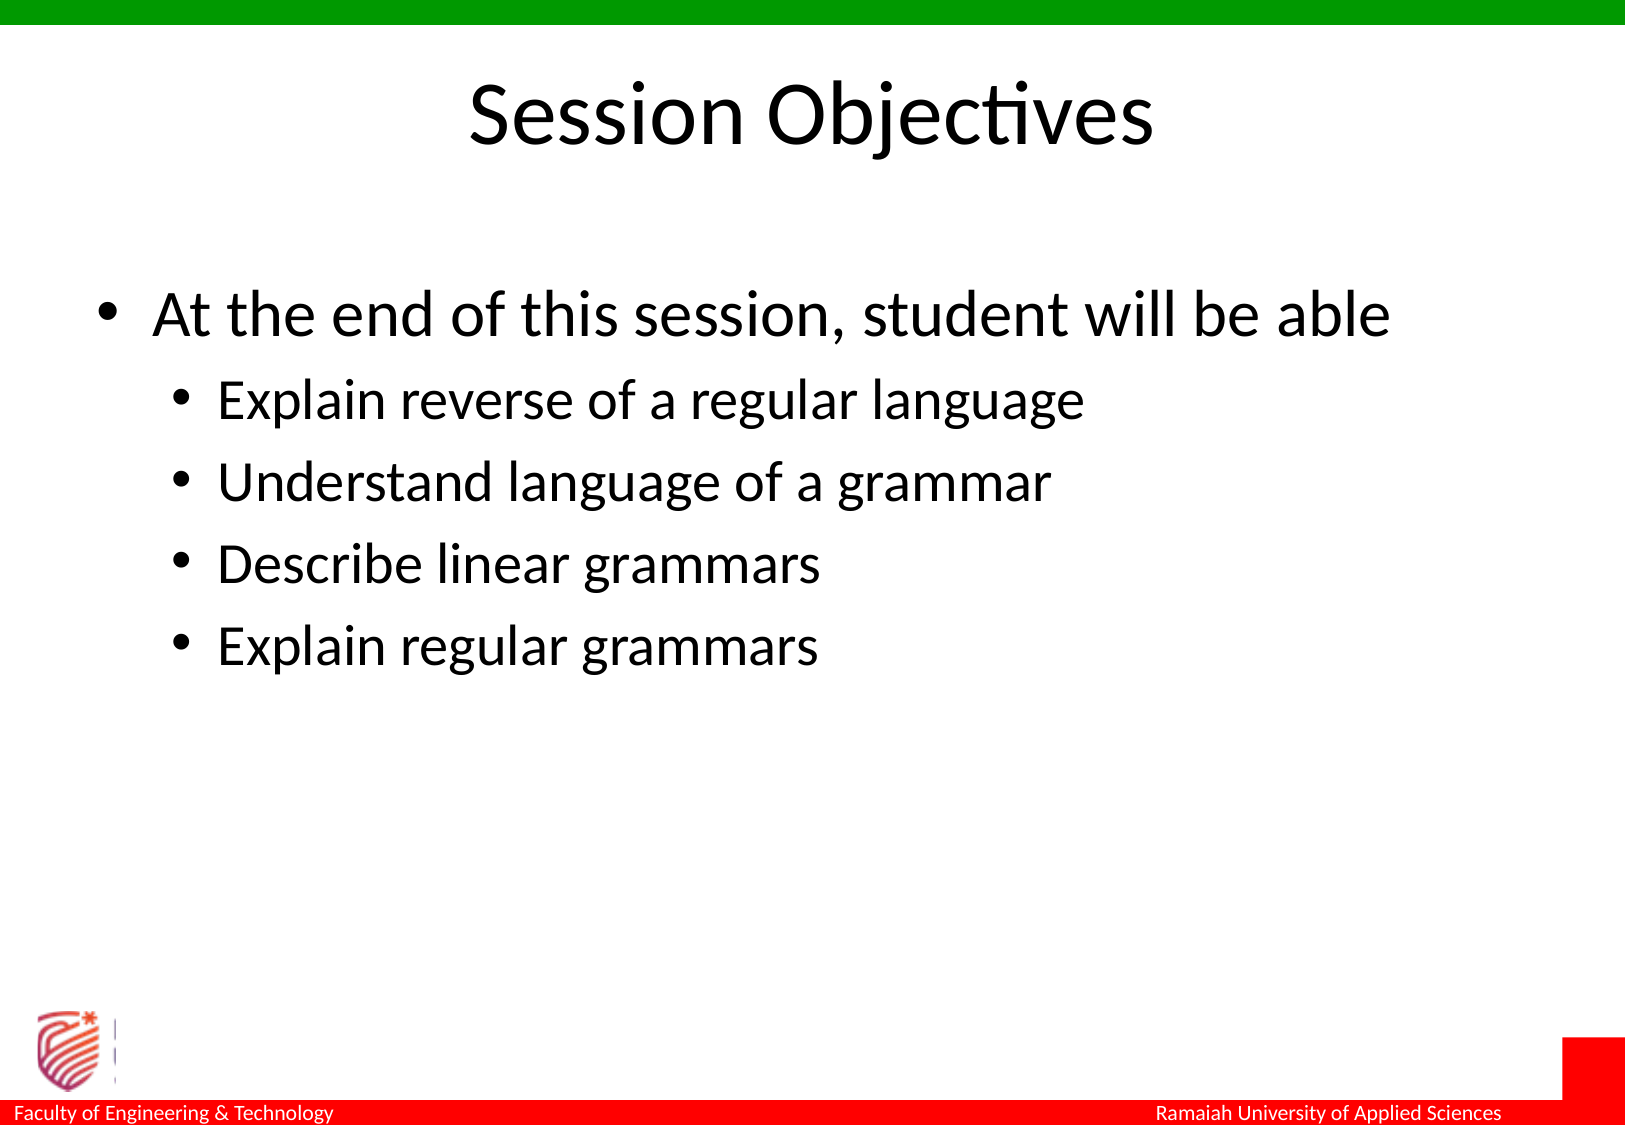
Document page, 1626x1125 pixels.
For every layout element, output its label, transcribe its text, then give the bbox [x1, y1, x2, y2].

picture [37, 1011, 116, 1092]
list At the end of this session, student will be able Explain reverse of a regular language Understand language of a grammar Describe linear grammars Explain regular grammars [81, 262, 1544, 1005]
title Session Objectives [81, 45, 1544, 233]
